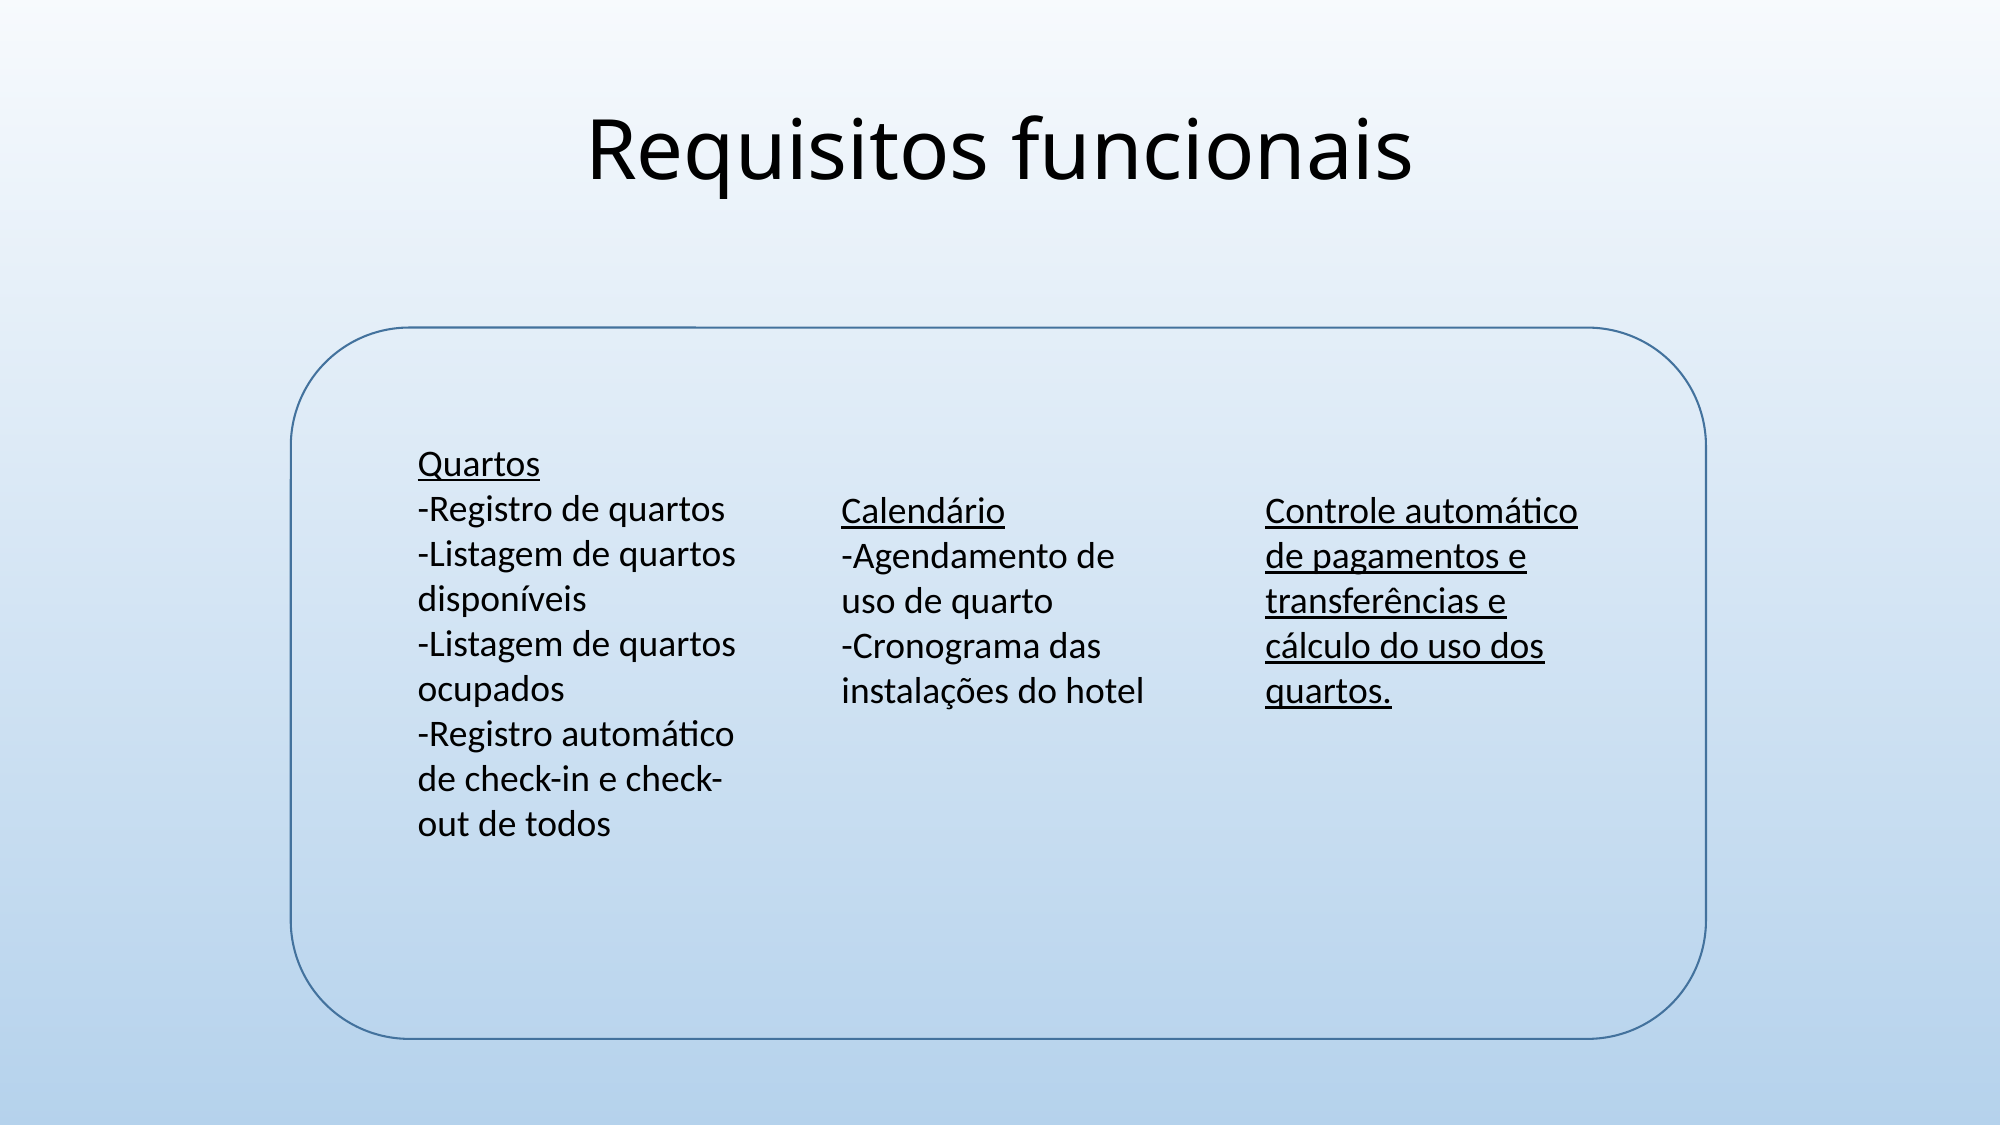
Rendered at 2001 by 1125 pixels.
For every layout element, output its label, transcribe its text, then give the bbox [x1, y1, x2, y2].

text_box [289, 326, 1708, 1040]
text_box Controle automático de pagamentos e transferências e cálculo do uso dos quartos. [1250, 478, 1626, 764]
text_box Quartos -Registro de quartos -Listagem de quartos disponíveis -Listagem de quartos ocupados -Registro automático de check-in e check-out de todos [402, 431, 758, 897]
text_box Requisitos funcionais [570, 88, 1430, 204]
text_box Calendário -Agendamento de uso de quarto -Cronograma das instalações do hotel [826, 478, 1171, 719]
